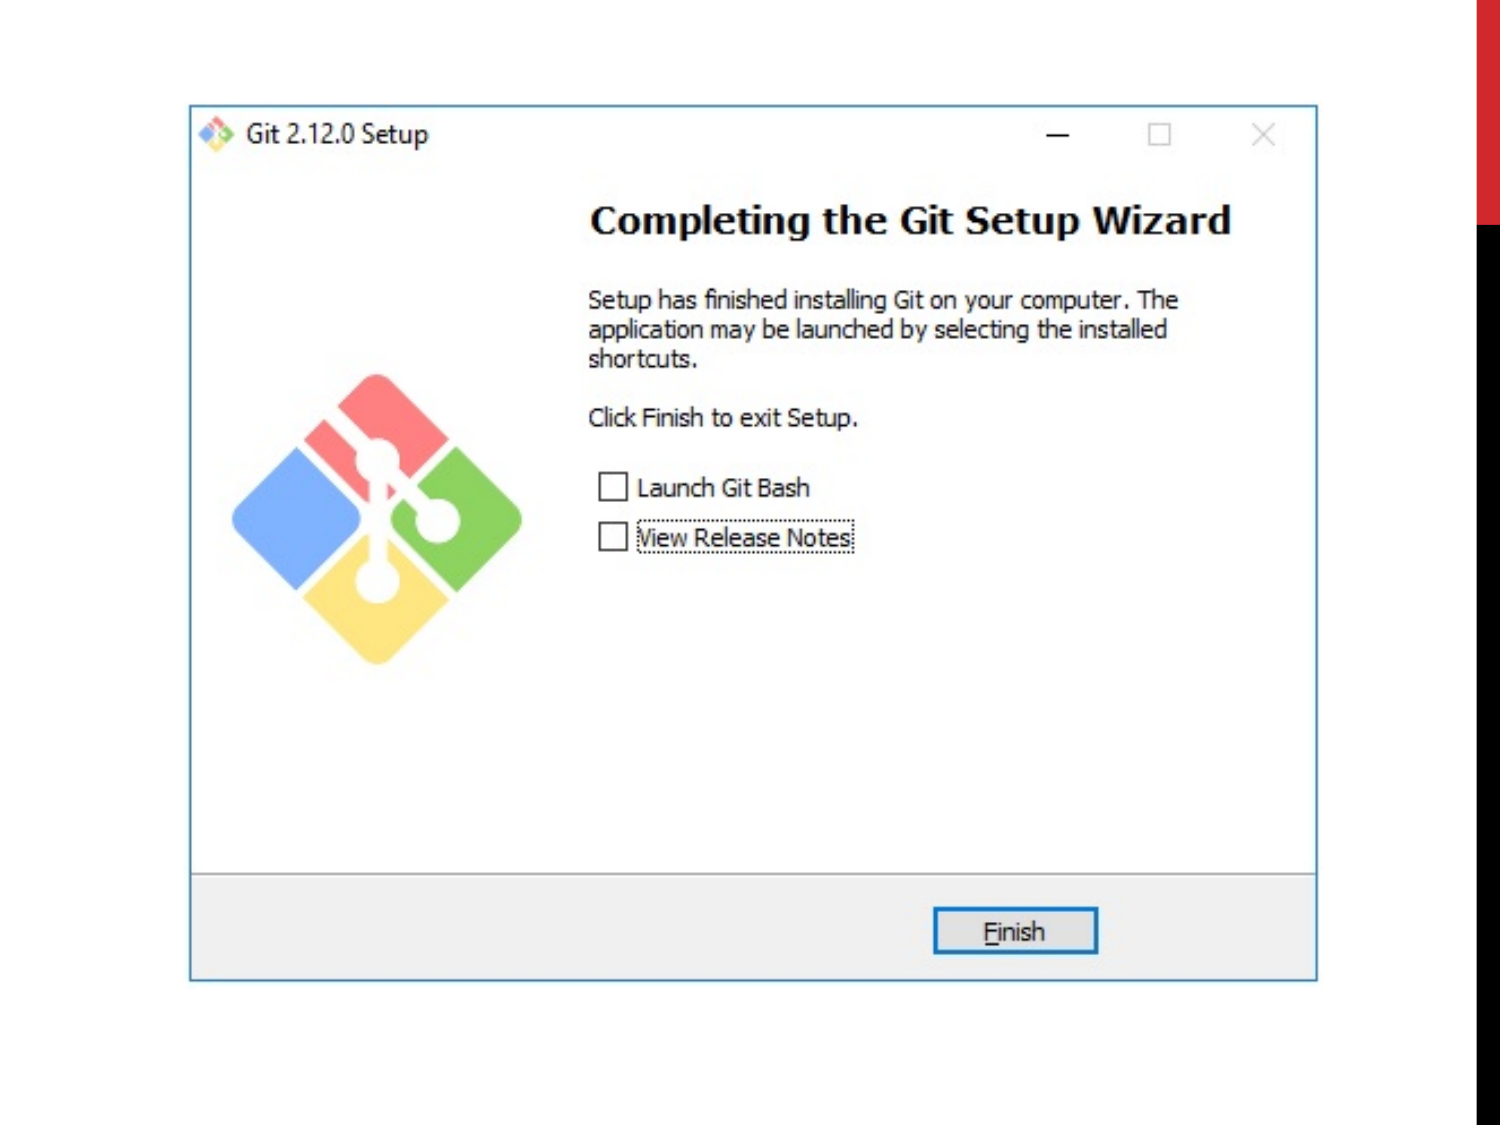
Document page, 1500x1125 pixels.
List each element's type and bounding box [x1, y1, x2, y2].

picture [182, 101, 1324, 989]
